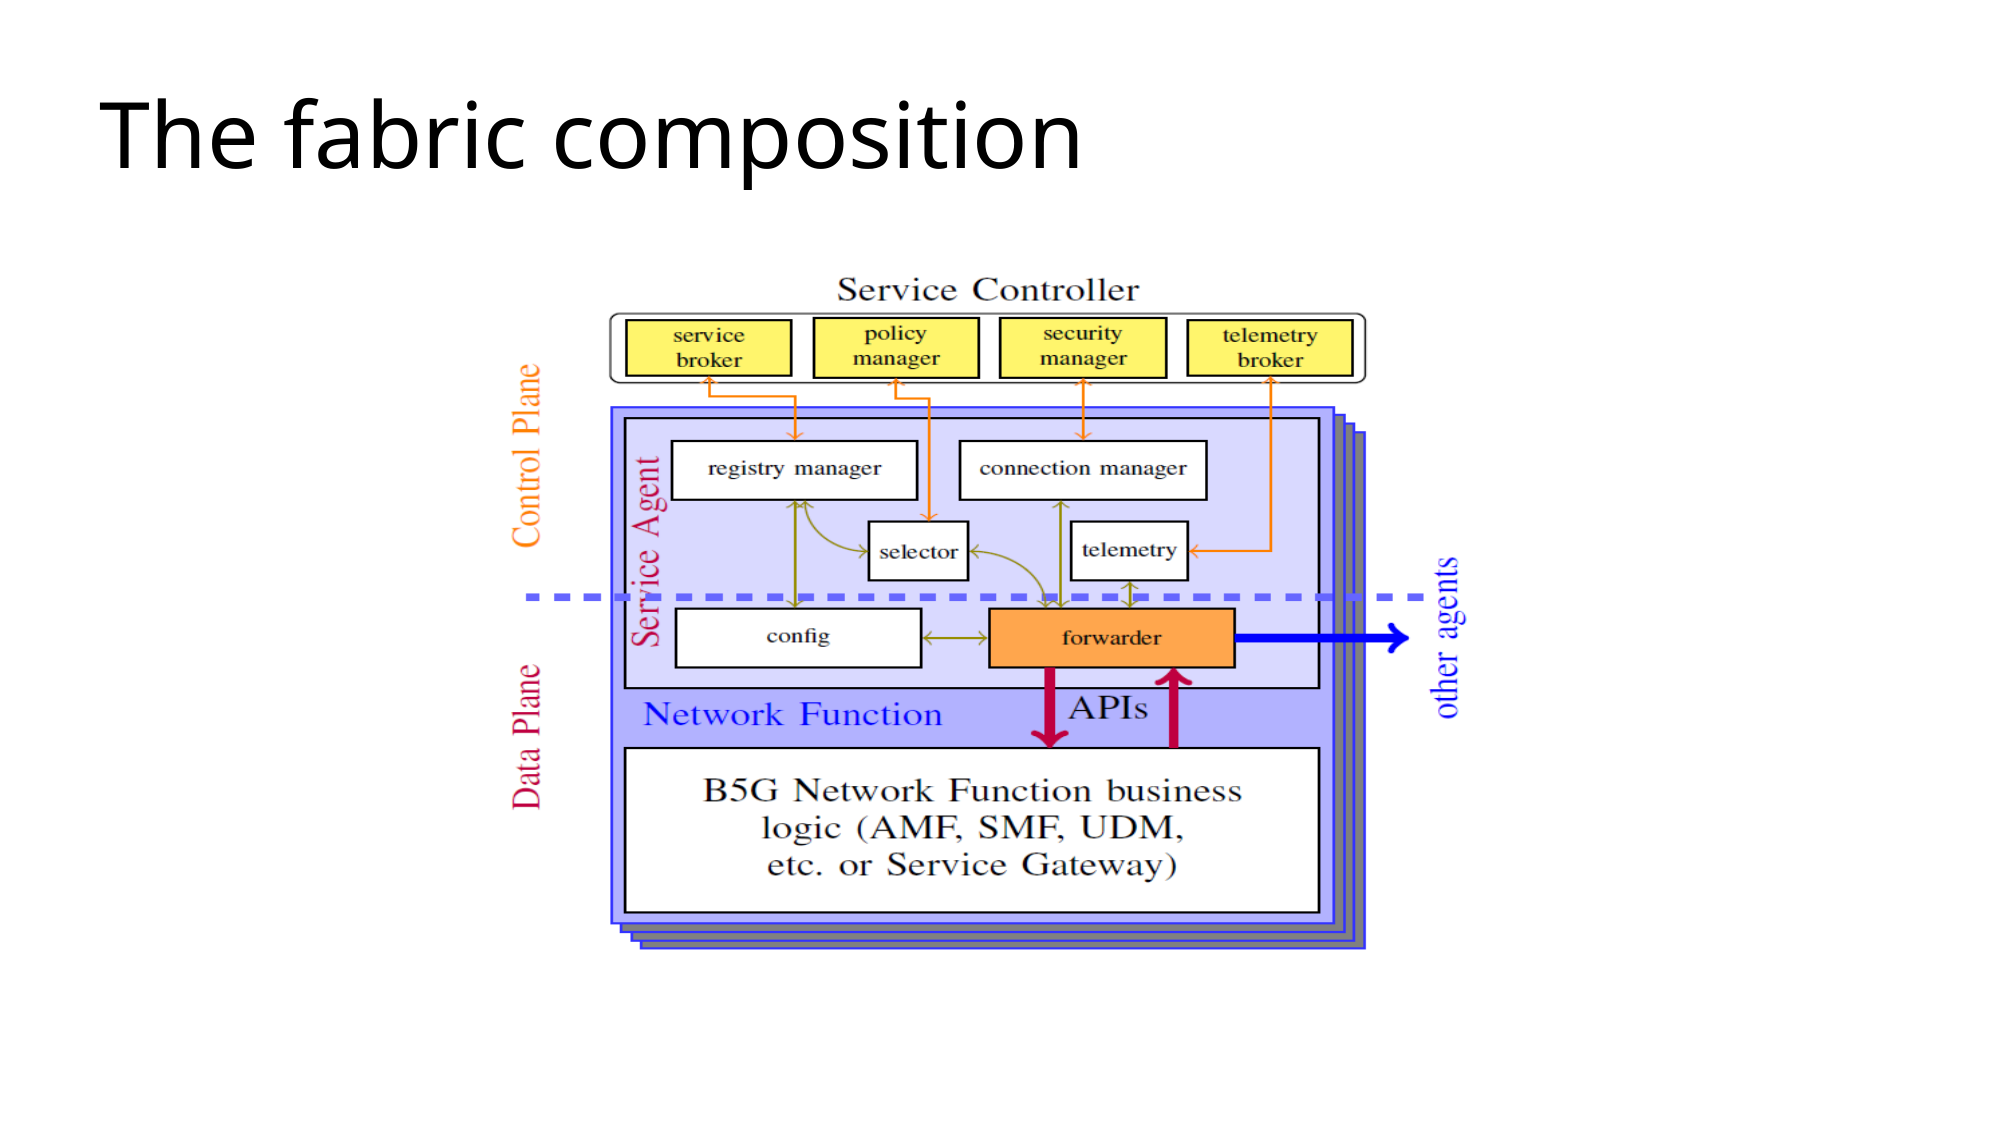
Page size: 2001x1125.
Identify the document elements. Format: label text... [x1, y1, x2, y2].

picture [490, 232, 1488, 968]
title The fabric composition [99, 44, 1900, 233]
